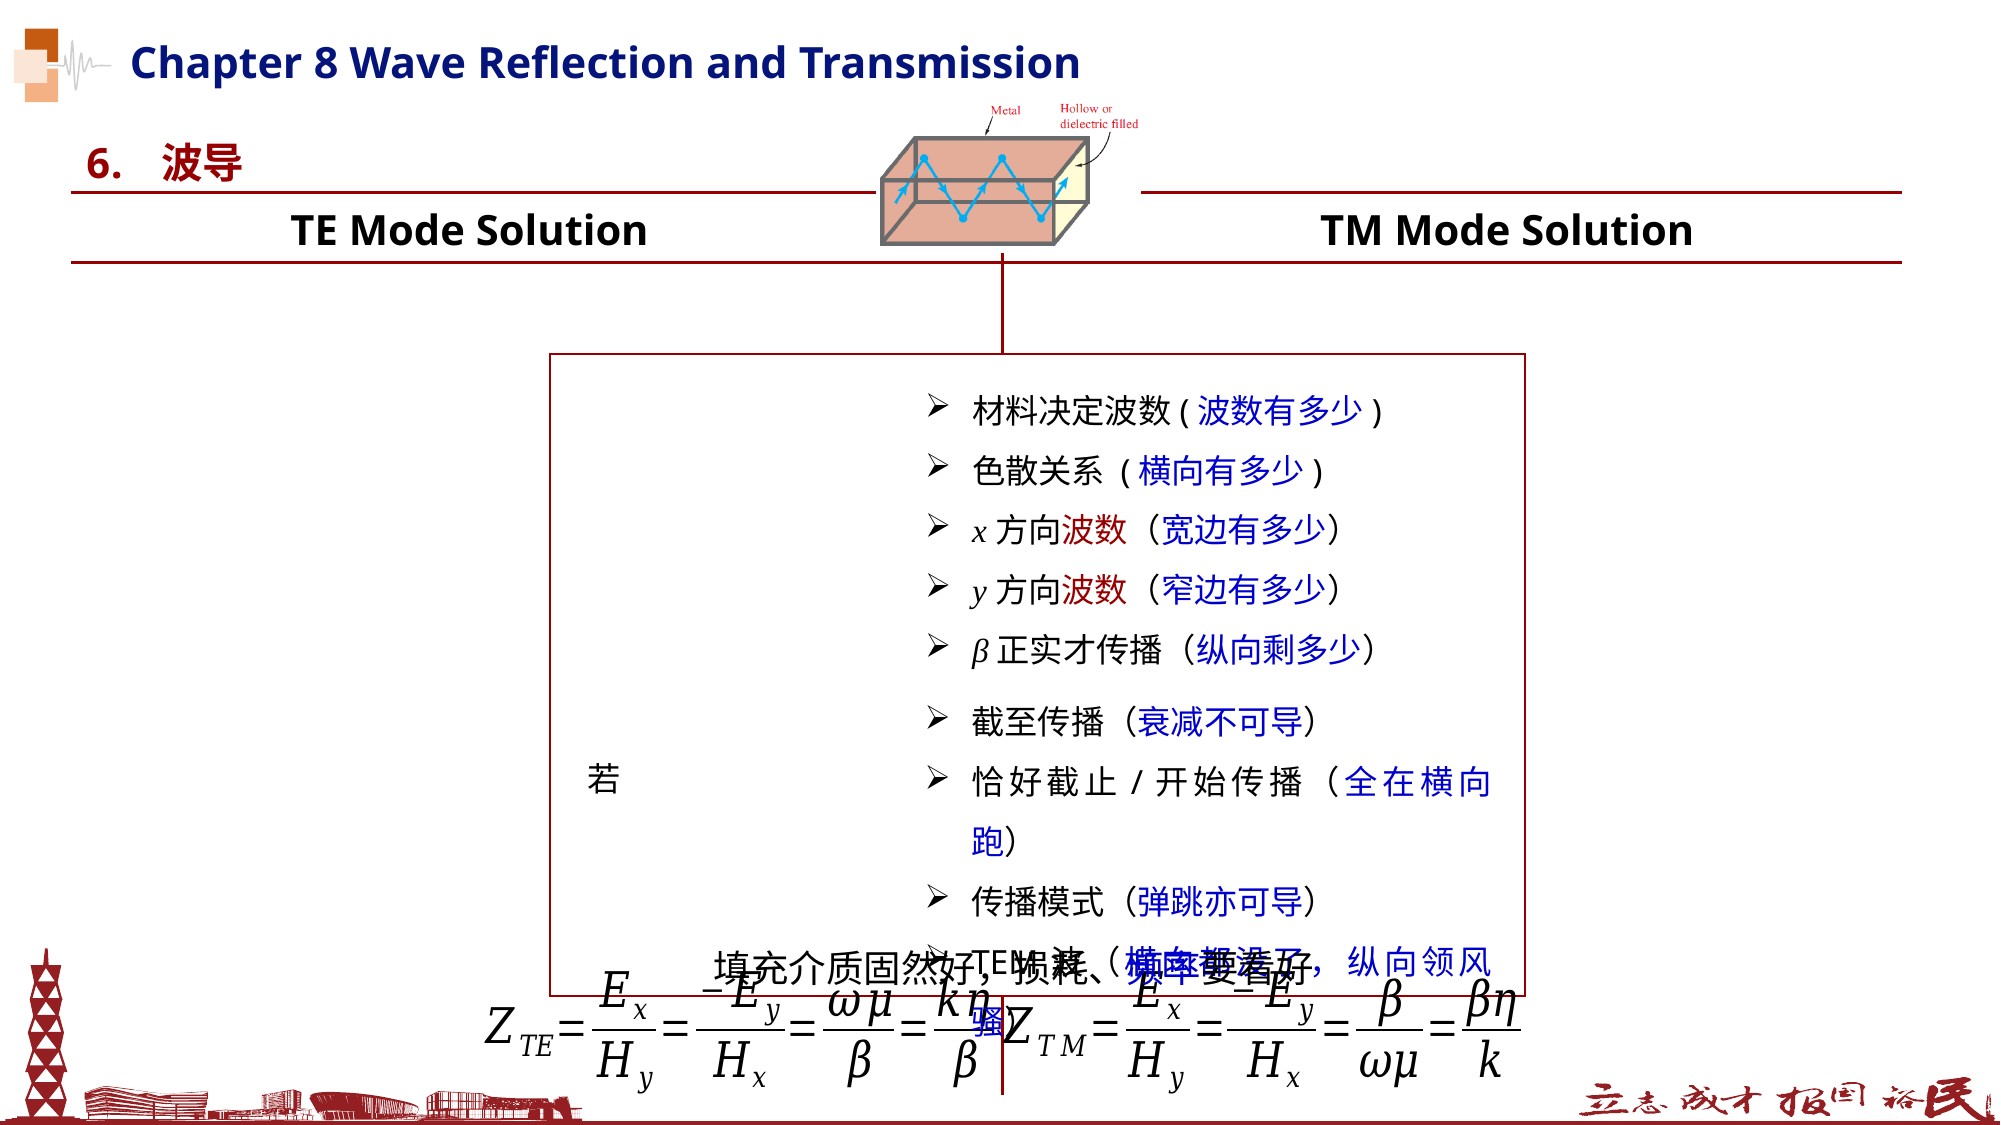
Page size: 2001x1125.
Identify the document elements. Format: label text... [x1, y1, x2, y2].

text_box 波导 [71, 79, 1422, 191]
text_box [483, 347, 1825, 1095]
text_box TE Mode Solution [275, 196, 664, 261]
text_box TM Mode Solution [1305, 196, 1710, 262]
text_box Chapter 8 Wave Reflection and Transmission [114, 3, 1155, 96]
picture [875, 98, 1142, 254]
